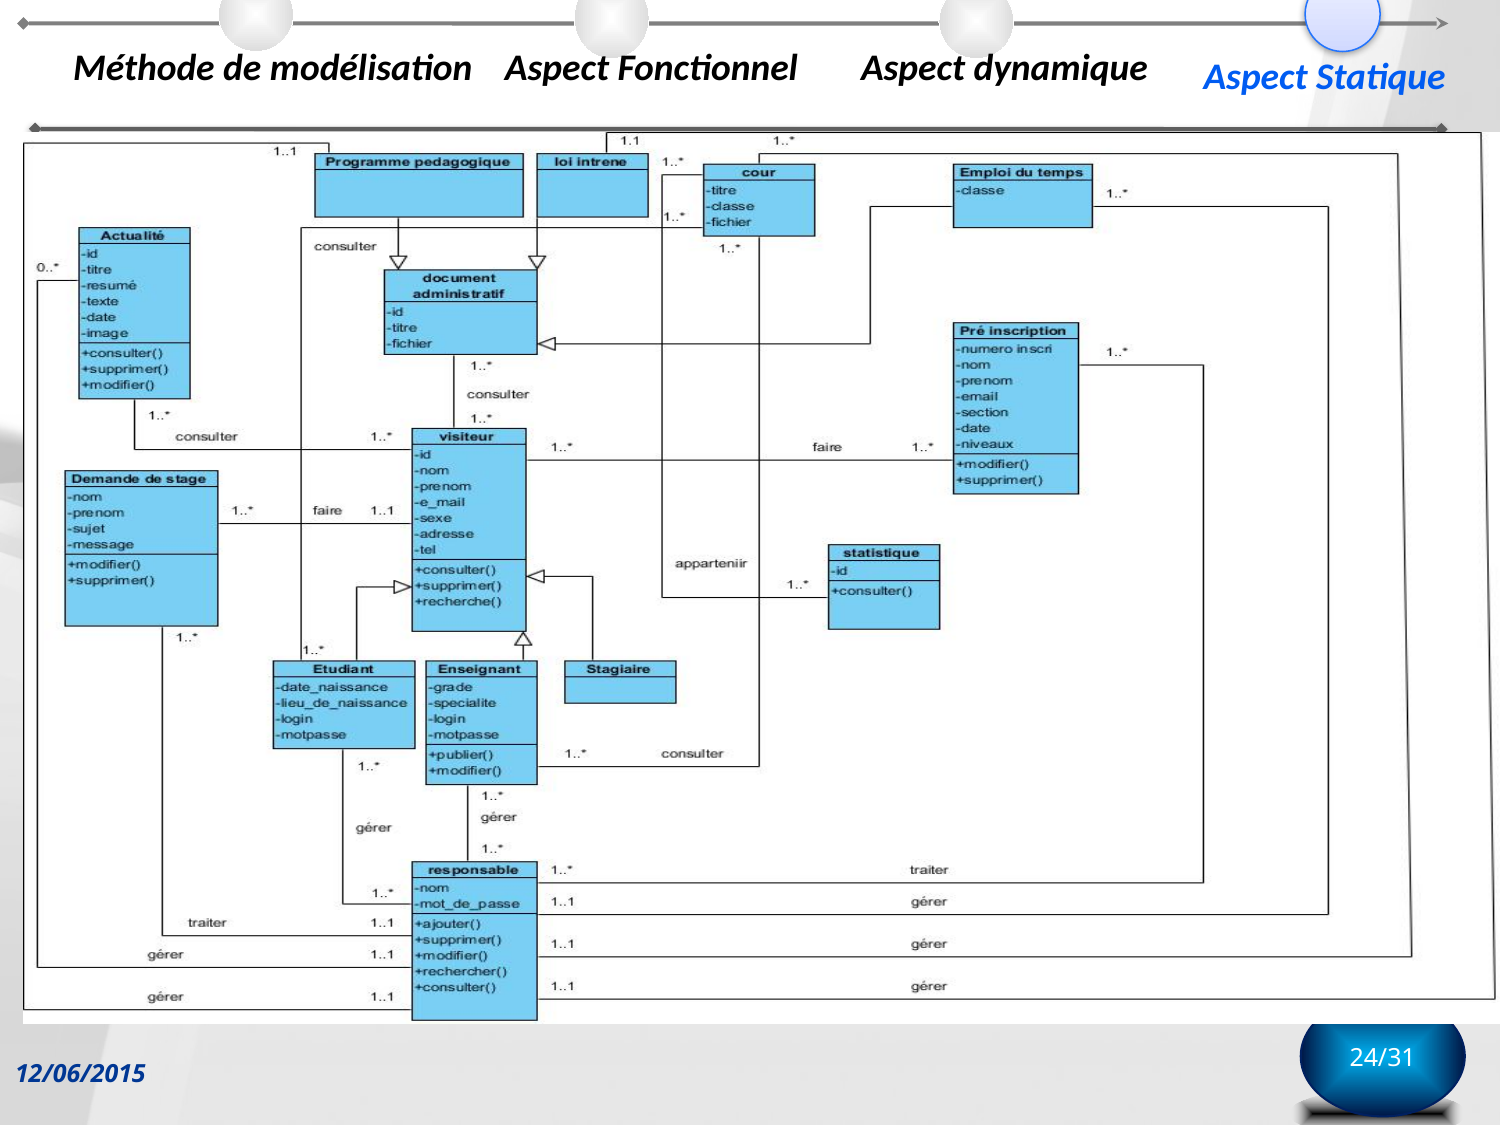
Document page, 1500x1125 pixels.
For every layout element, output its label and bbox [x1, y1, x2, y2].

text_box [1288, 1032, 1466, 1125]
picture [0, 0, 1500, 1125]
